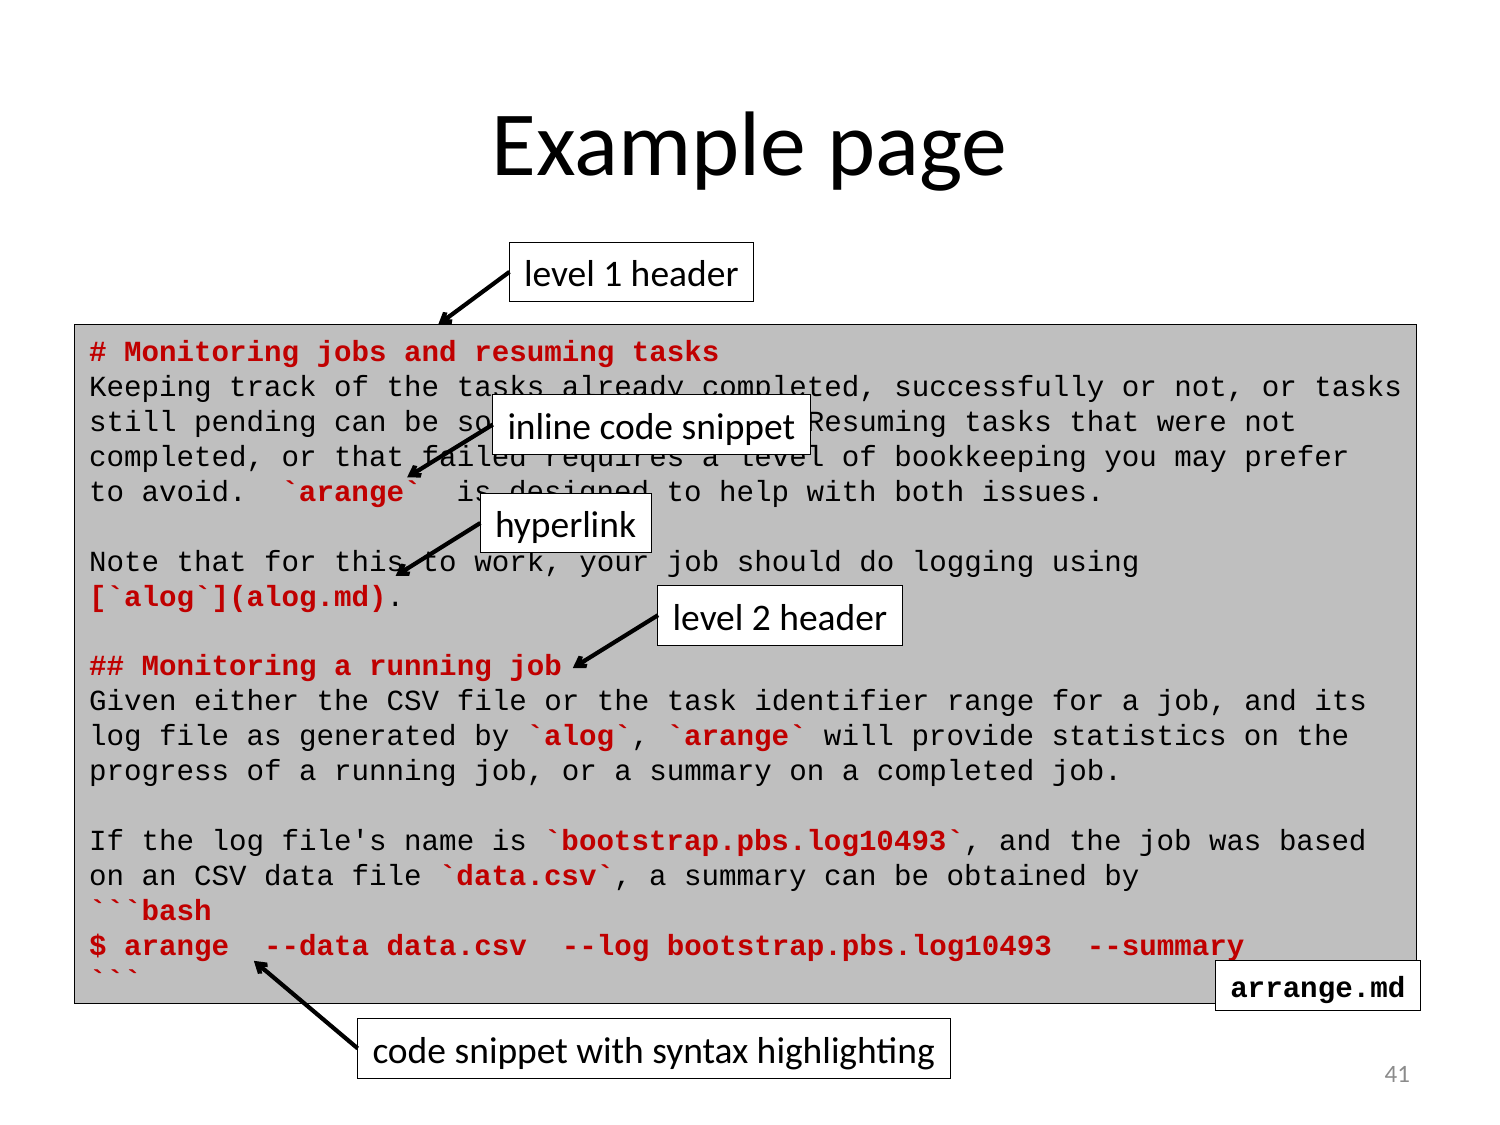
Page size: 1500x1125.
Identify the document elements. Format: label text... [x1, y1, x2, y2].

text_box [253, 960, 955, 1080]
slide_number 41 [1074, 1042, 1425, 1103]
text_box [437, 241, 756, 325]
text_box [572, 585, 905, 669]
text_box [69, 324, 1422, 1012]
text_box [406, 394, 813, 478]
title Example page [75, 45, 1425, 233]
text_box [395, 492, 653, 576]
